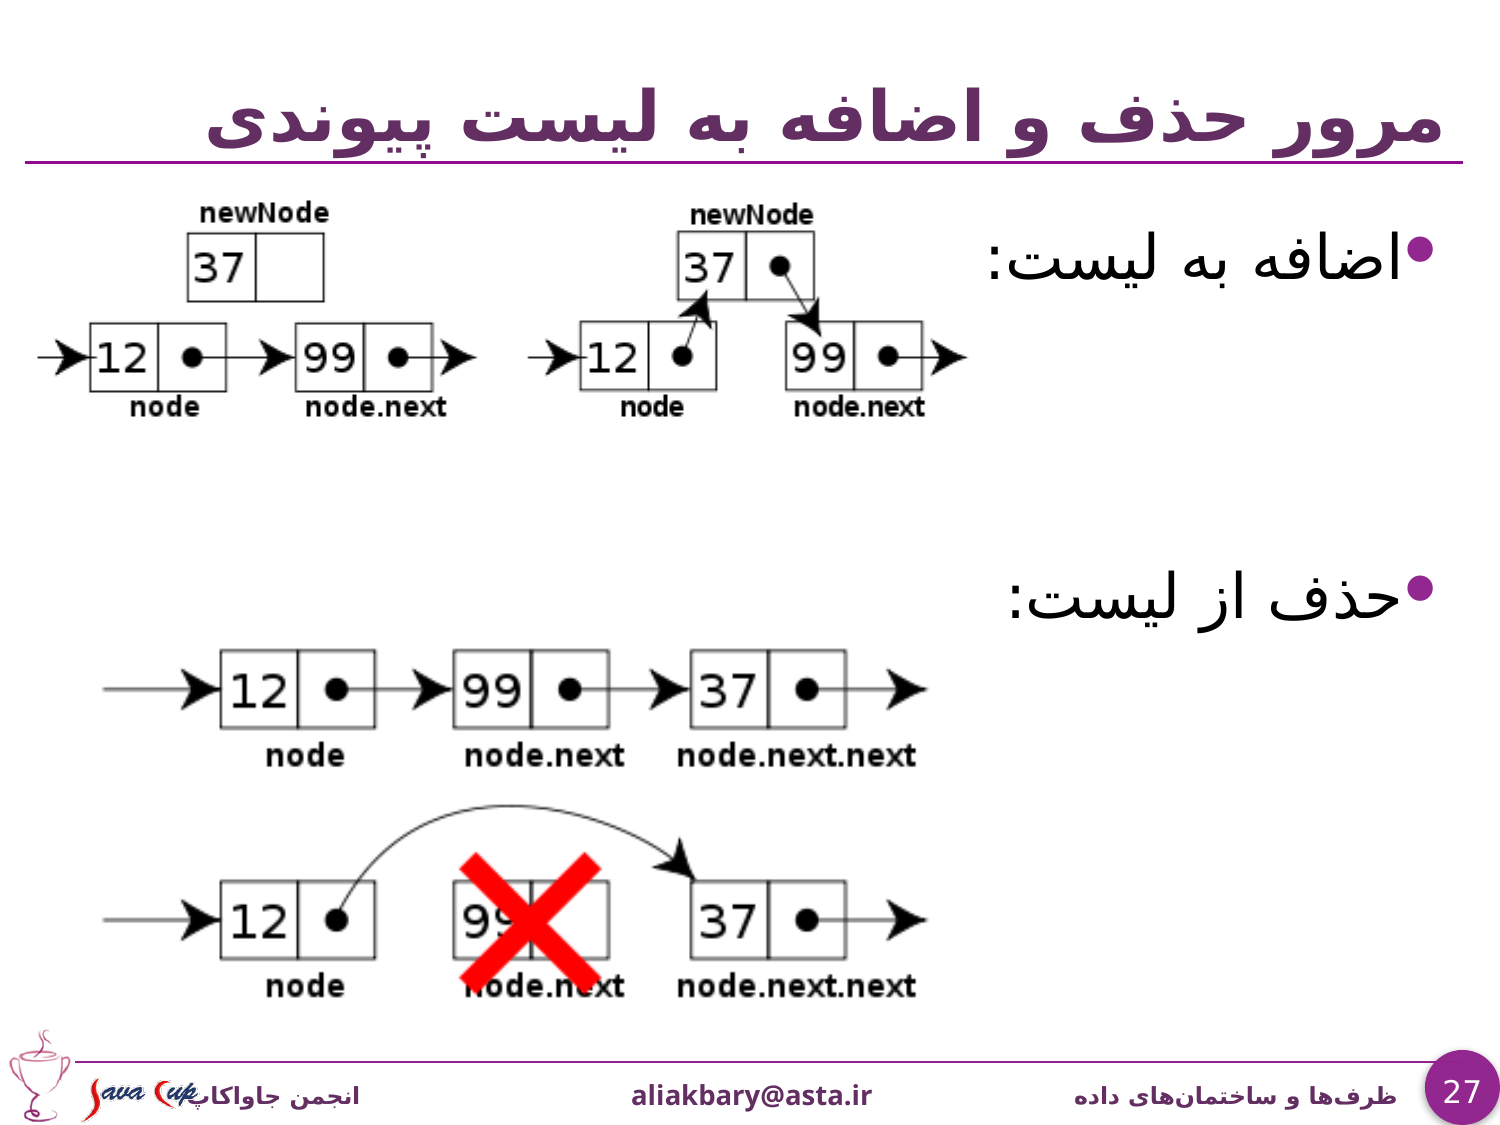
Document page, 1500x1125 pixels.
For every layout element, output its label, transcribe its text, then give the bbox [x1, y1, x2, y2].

picture [6, 1028, 75, 1125]
picture [29, 193, 976, 426]
picture [79, 1076, 200, 1125]
picture [86, 635, 976, 1010]
list اضافه به لیست: حذف از لیست: [24, 187, 1463, 1063]
title مرور حذف و اضافه به لیست پیوندی [24, 37, 1463, 163]
